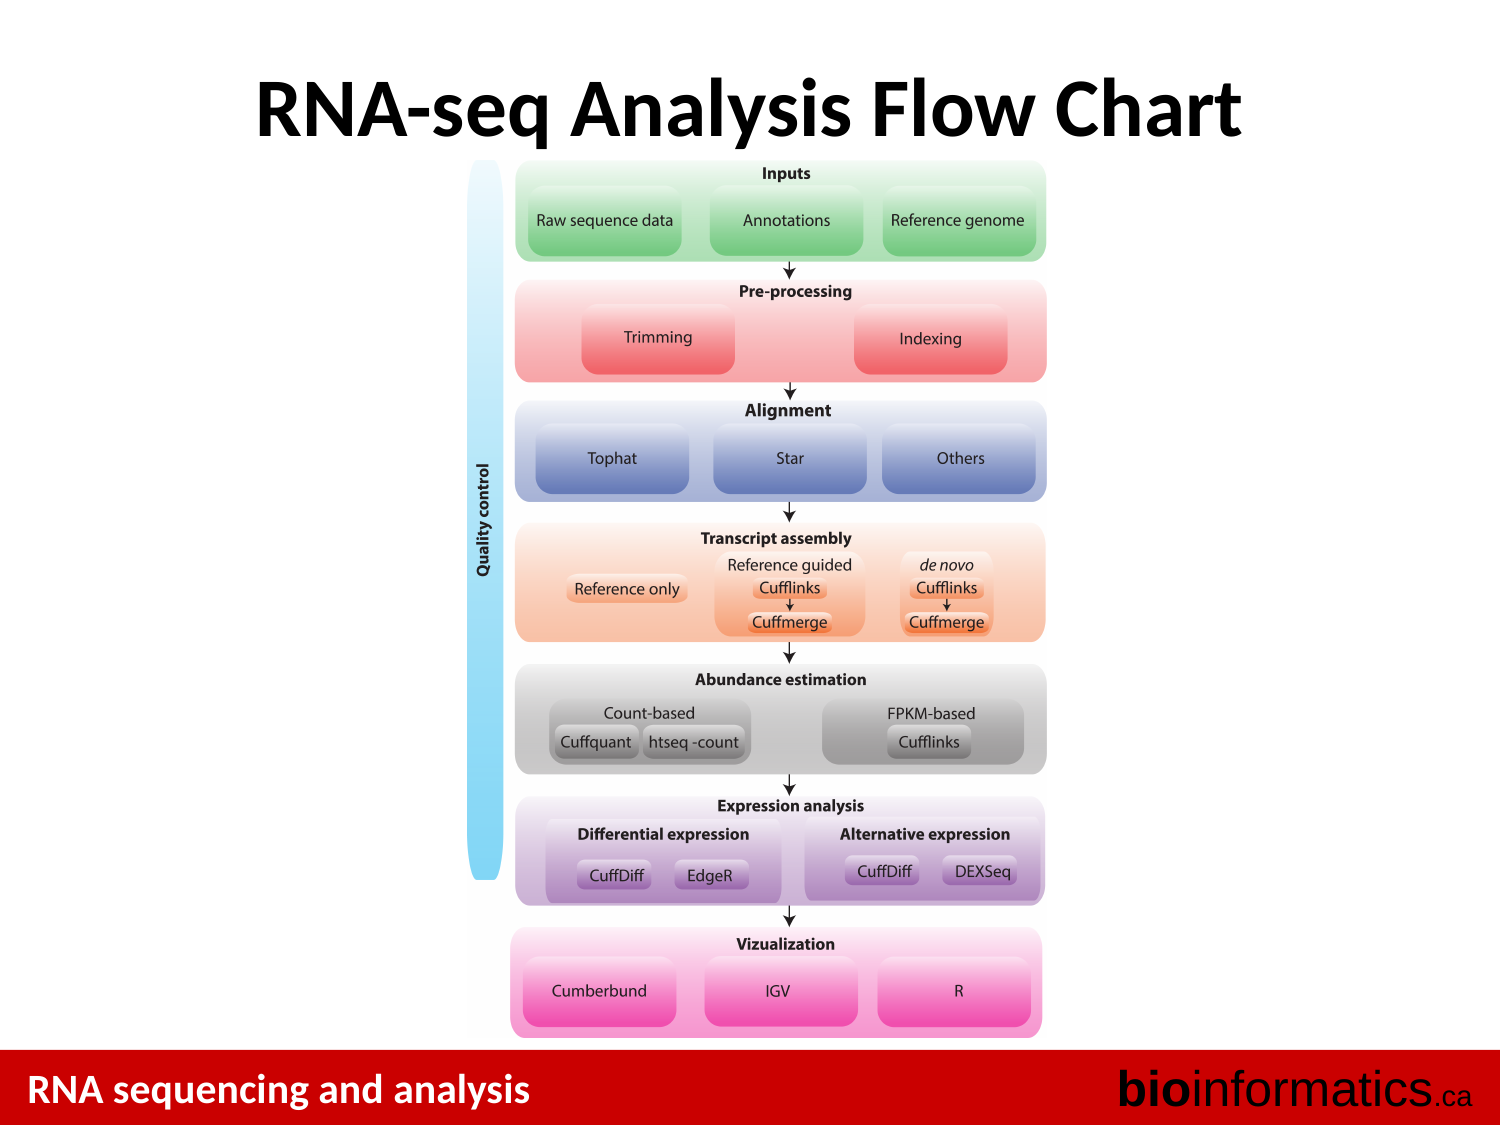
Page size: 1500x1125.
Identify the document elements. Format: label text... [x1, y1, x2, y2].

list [0, 160, 1500, 1038]
title RNA-seq Analysis Flow Chart [24, 45, 1475, 159]
